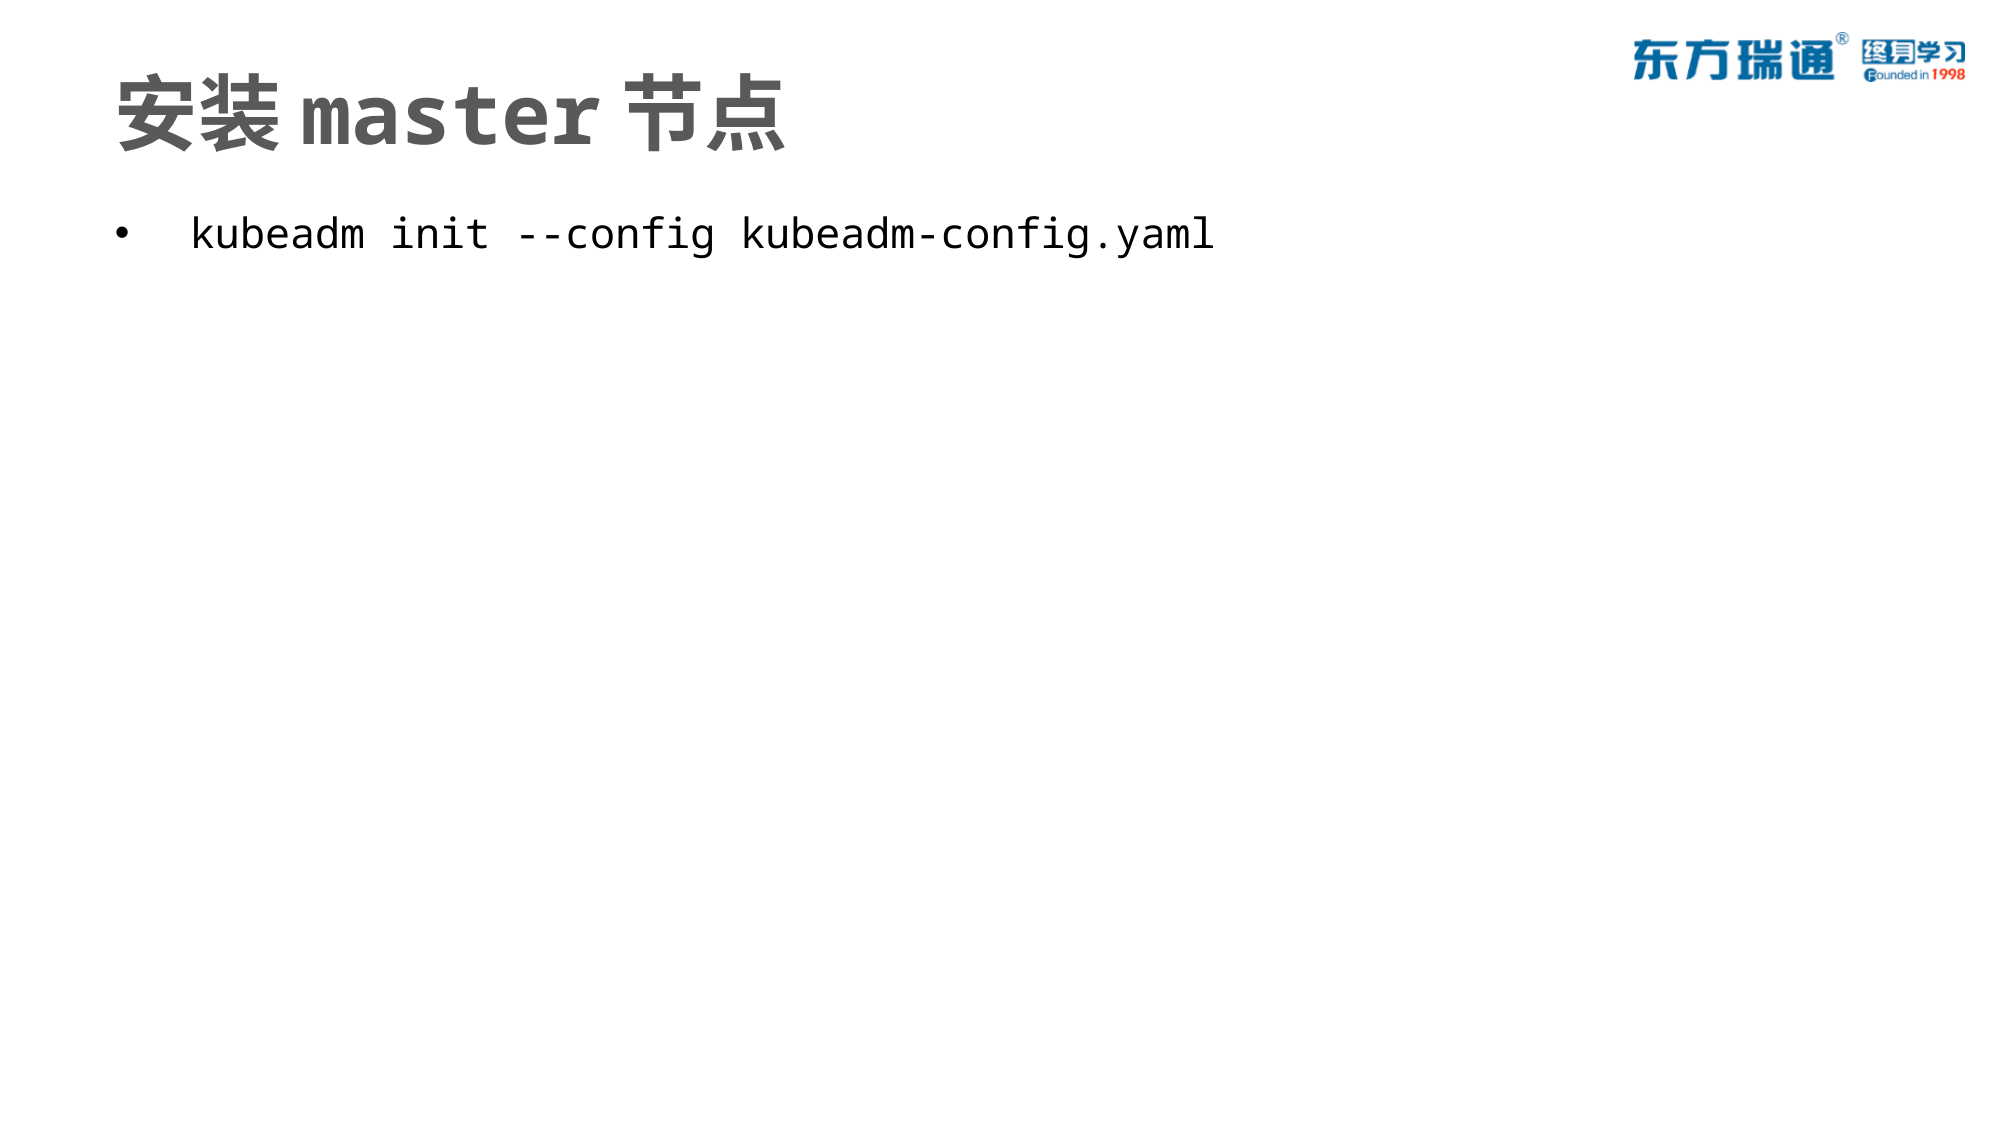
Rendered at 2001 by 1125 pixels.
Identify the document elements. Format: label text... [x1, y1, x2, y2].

picture [1634, 32, 1965, 82]
list kubeadm init --config kubeadm-config.yaml [99, 199, 1900, 1016]
title 安装master节点 [99, 45, 1825, 177]
